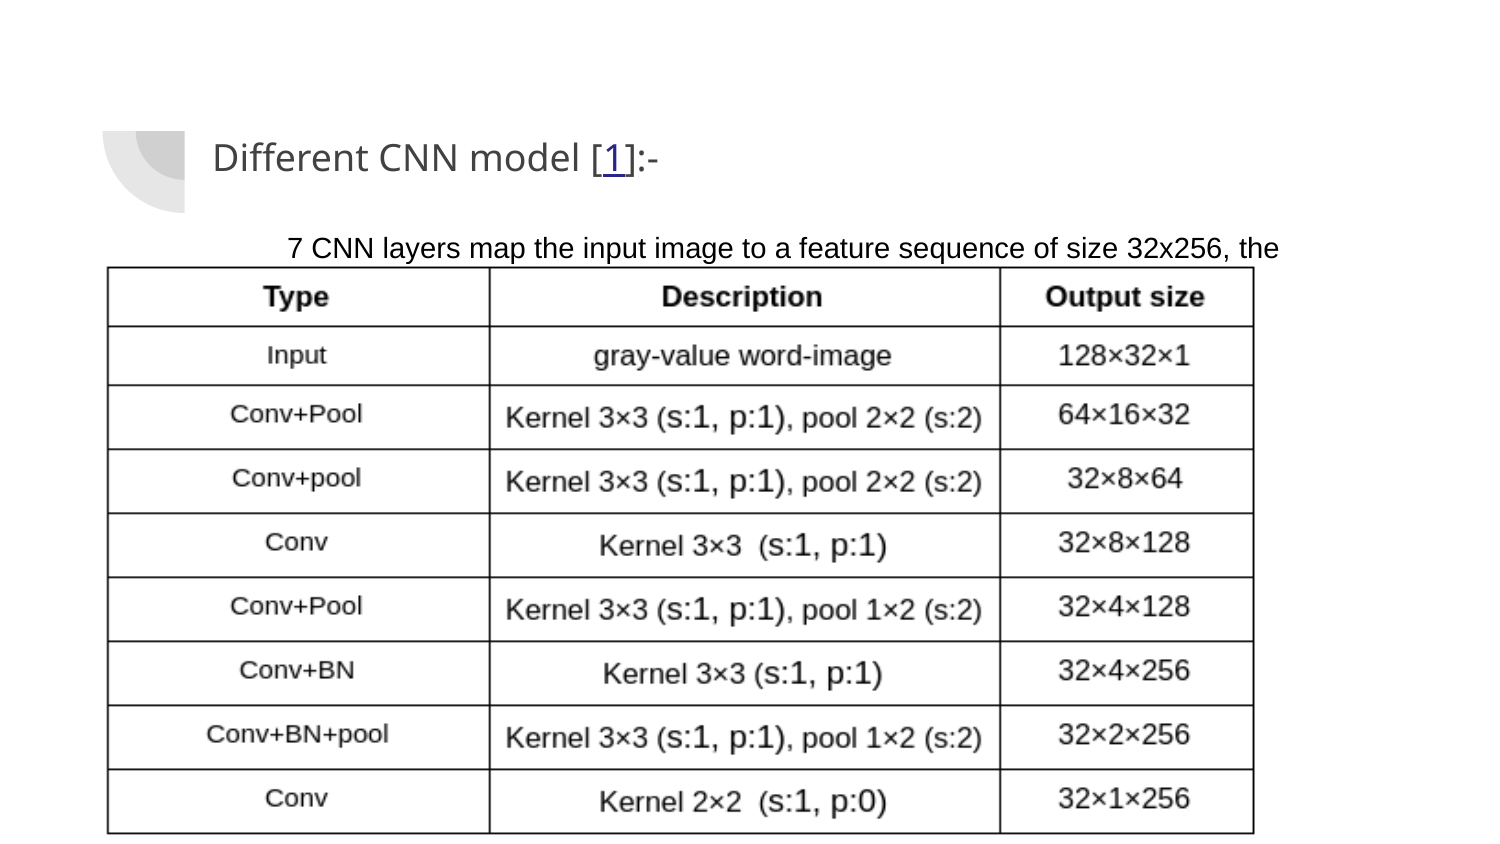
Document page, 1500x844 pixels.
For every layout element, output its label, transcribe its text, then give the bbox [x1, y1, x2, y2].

title Different CNN model [1]:- 7 CNN layers map the input image to a feature sequence of size 32x256, the layers consist of convolution, pooling and non linear Relu layers . and uses batch normalization in two layers. [197, 118, 1382, 344]
picture [101, 266, 1272, 844]
